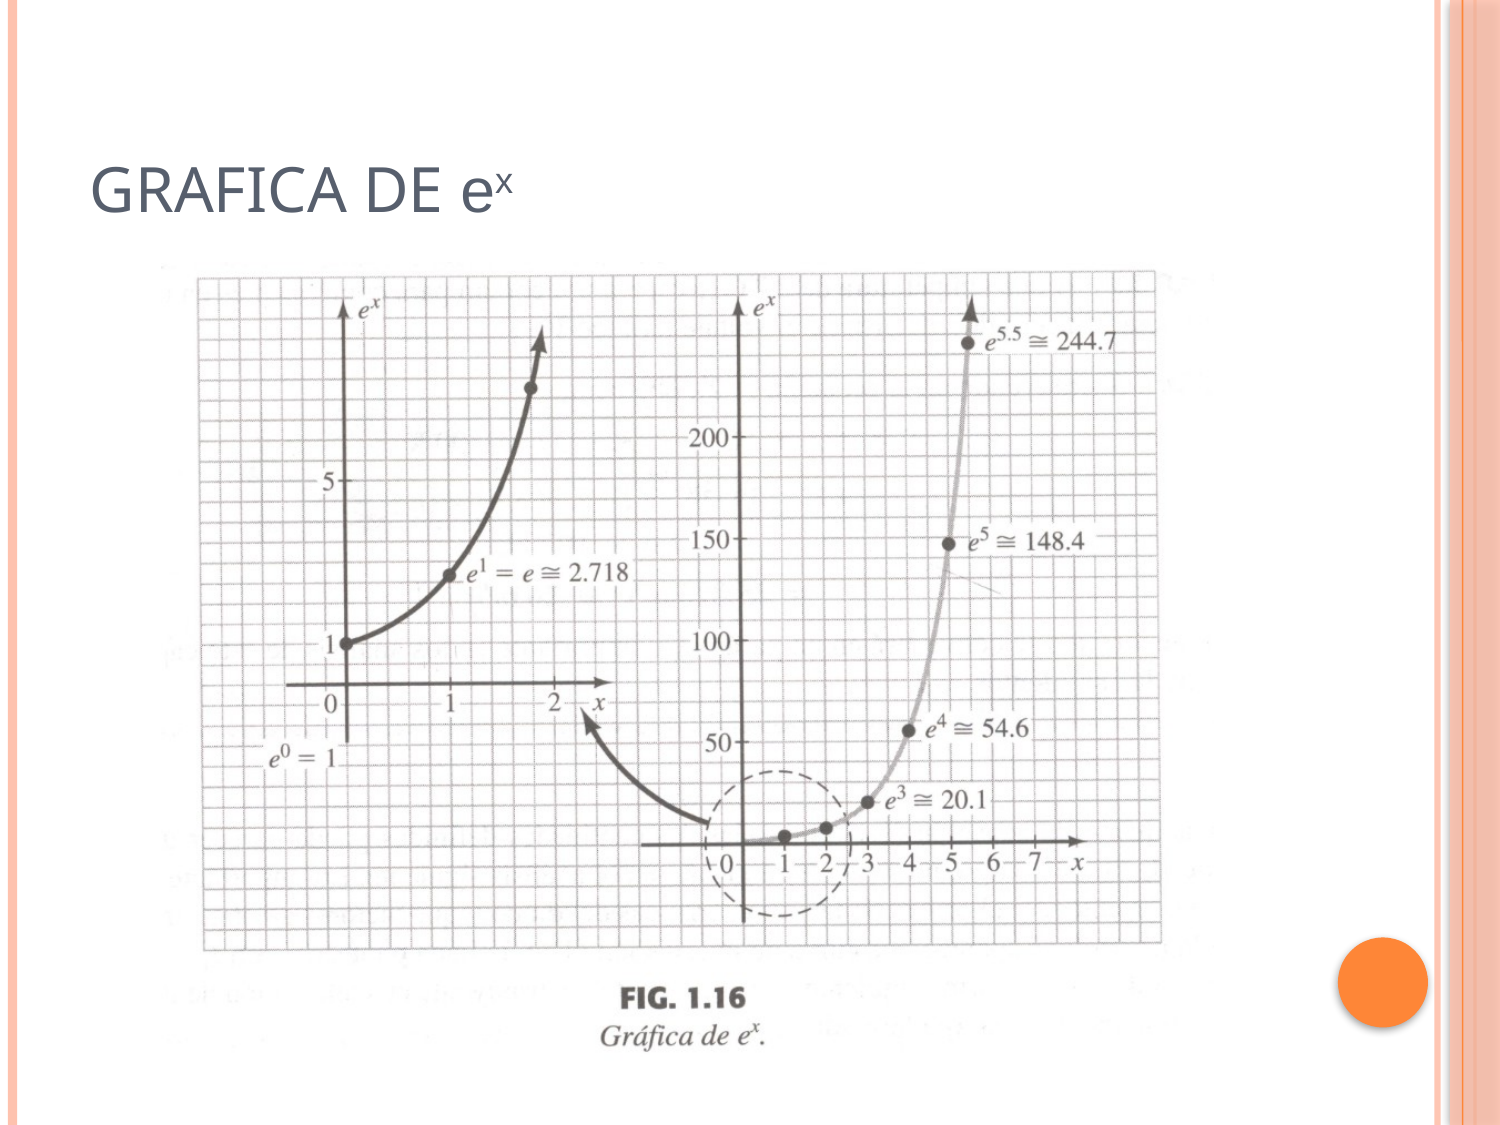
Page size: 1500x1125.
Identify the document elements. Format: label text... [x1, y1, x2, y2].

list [160, 261, 1215, 1063]
title Grafica de ex [75, 45, 1300, 233]
